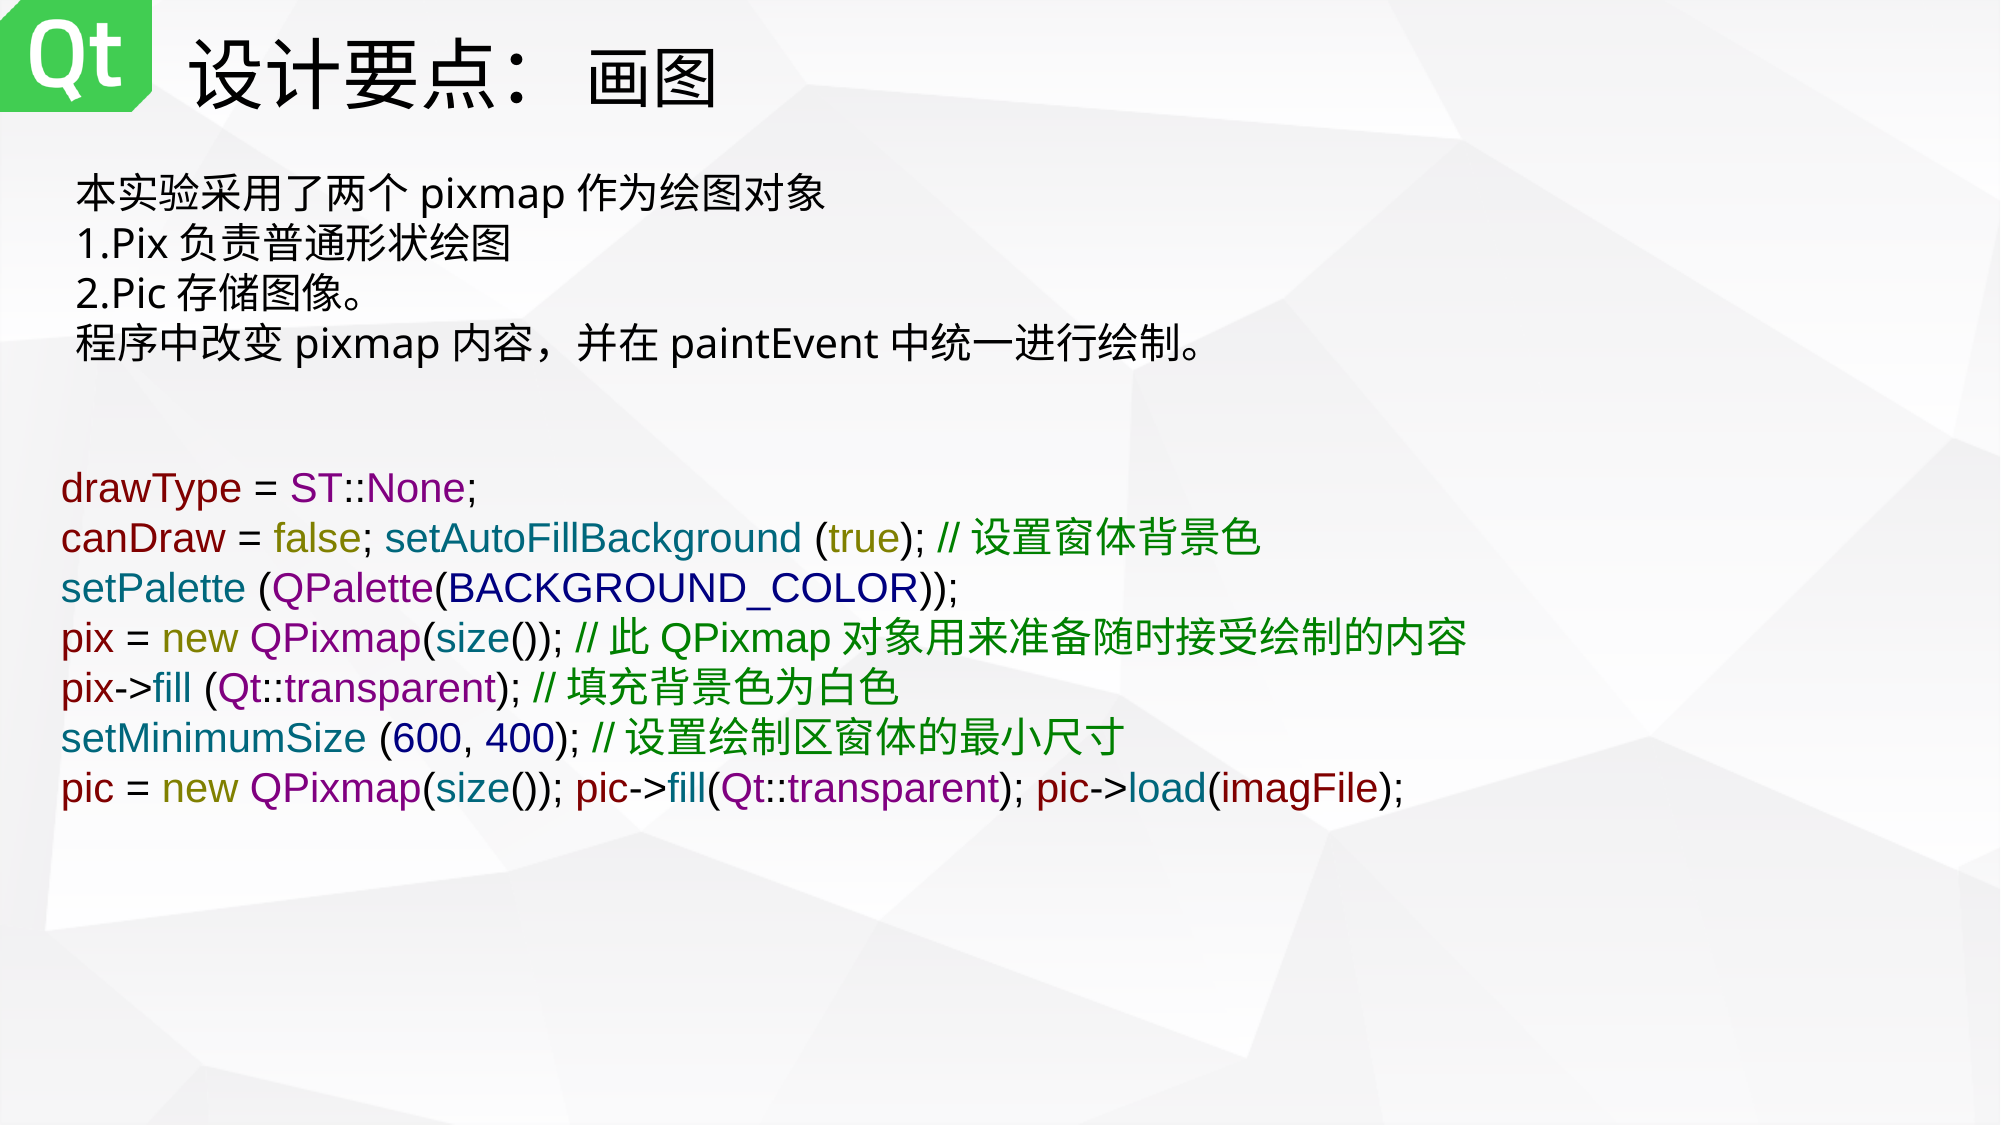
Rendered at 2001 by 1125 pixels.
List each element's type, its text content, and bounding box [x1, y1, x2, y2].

text_box 画图 [570, 28, 1072, 123]
picture [0, 0, 2001, 1125]
text_box 本实验采用了两个pixmap作为绘图对象 1.Pix负责普通形状绘图 2.Pic存储图像。 程序中改变pixmap内容，并在paintEvent中统一进行绘制。 [60, 159, 1220, 374]
text_box drawType = ST::None; canDraw = false; setAutoFillBackground (true); //设置窗体背景色 setPalette (QPalette(BACKGROUND_COLOR)); pix = new QPixmap(size()); //此QPixmap对象用来准备随时接受绘制的内容 pix->fill (Qt::transparent); //填充背景色为白色 setMinimumSize (600, 400); //设置绘制区窗体的最小尺寸 pic = new QPixmap(size()); pic->fill(Qt::transparent); pic->load(imagFile); [60, 460, 1727, 812]
title 设计要点： [171, 28, 571, 128]
